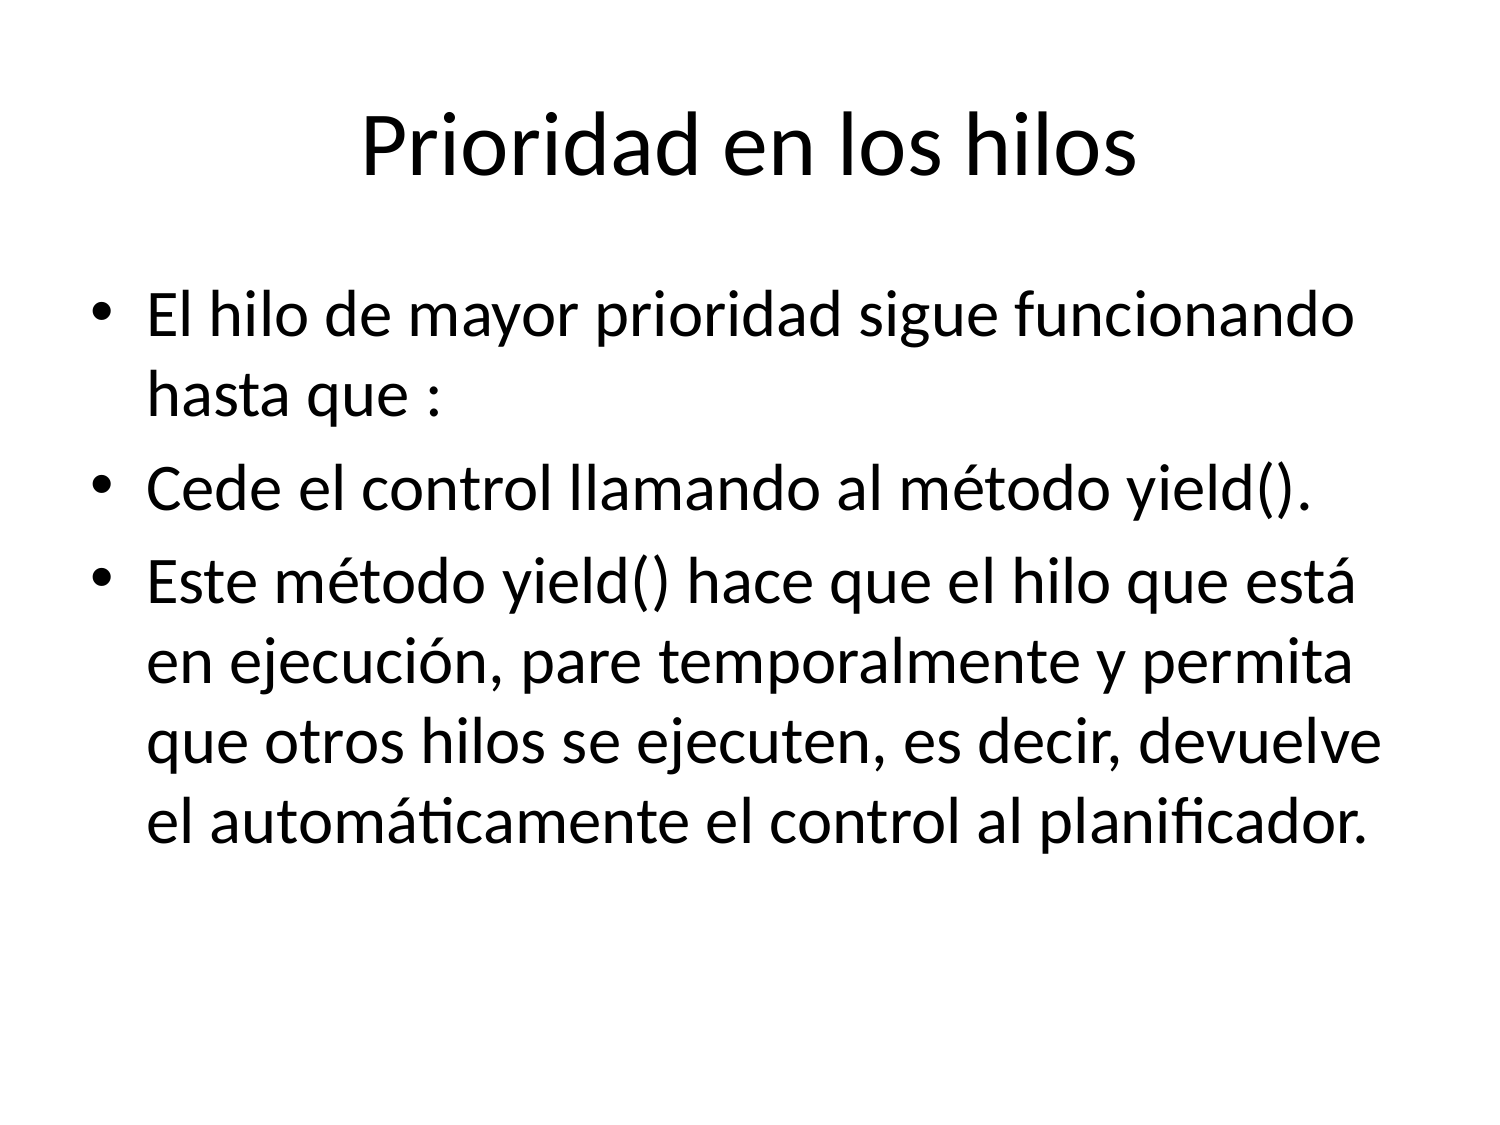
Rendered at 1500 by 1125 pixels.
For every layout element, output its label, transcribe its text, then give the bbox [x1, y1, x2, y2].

title Prioridad en los hilos [75, 45, 1425, 233]
list El hilo de mayor prioridad sigue funcionando hasta que : Cede el control llamando al método yield(). Este método yield() hace que el hilo que está en ejecución, pare temporalmente y permita que otros hilos se ejecuten, es decir, devuelve el automáticamente el control al planificador. [75, 262, 1425, 1005]
